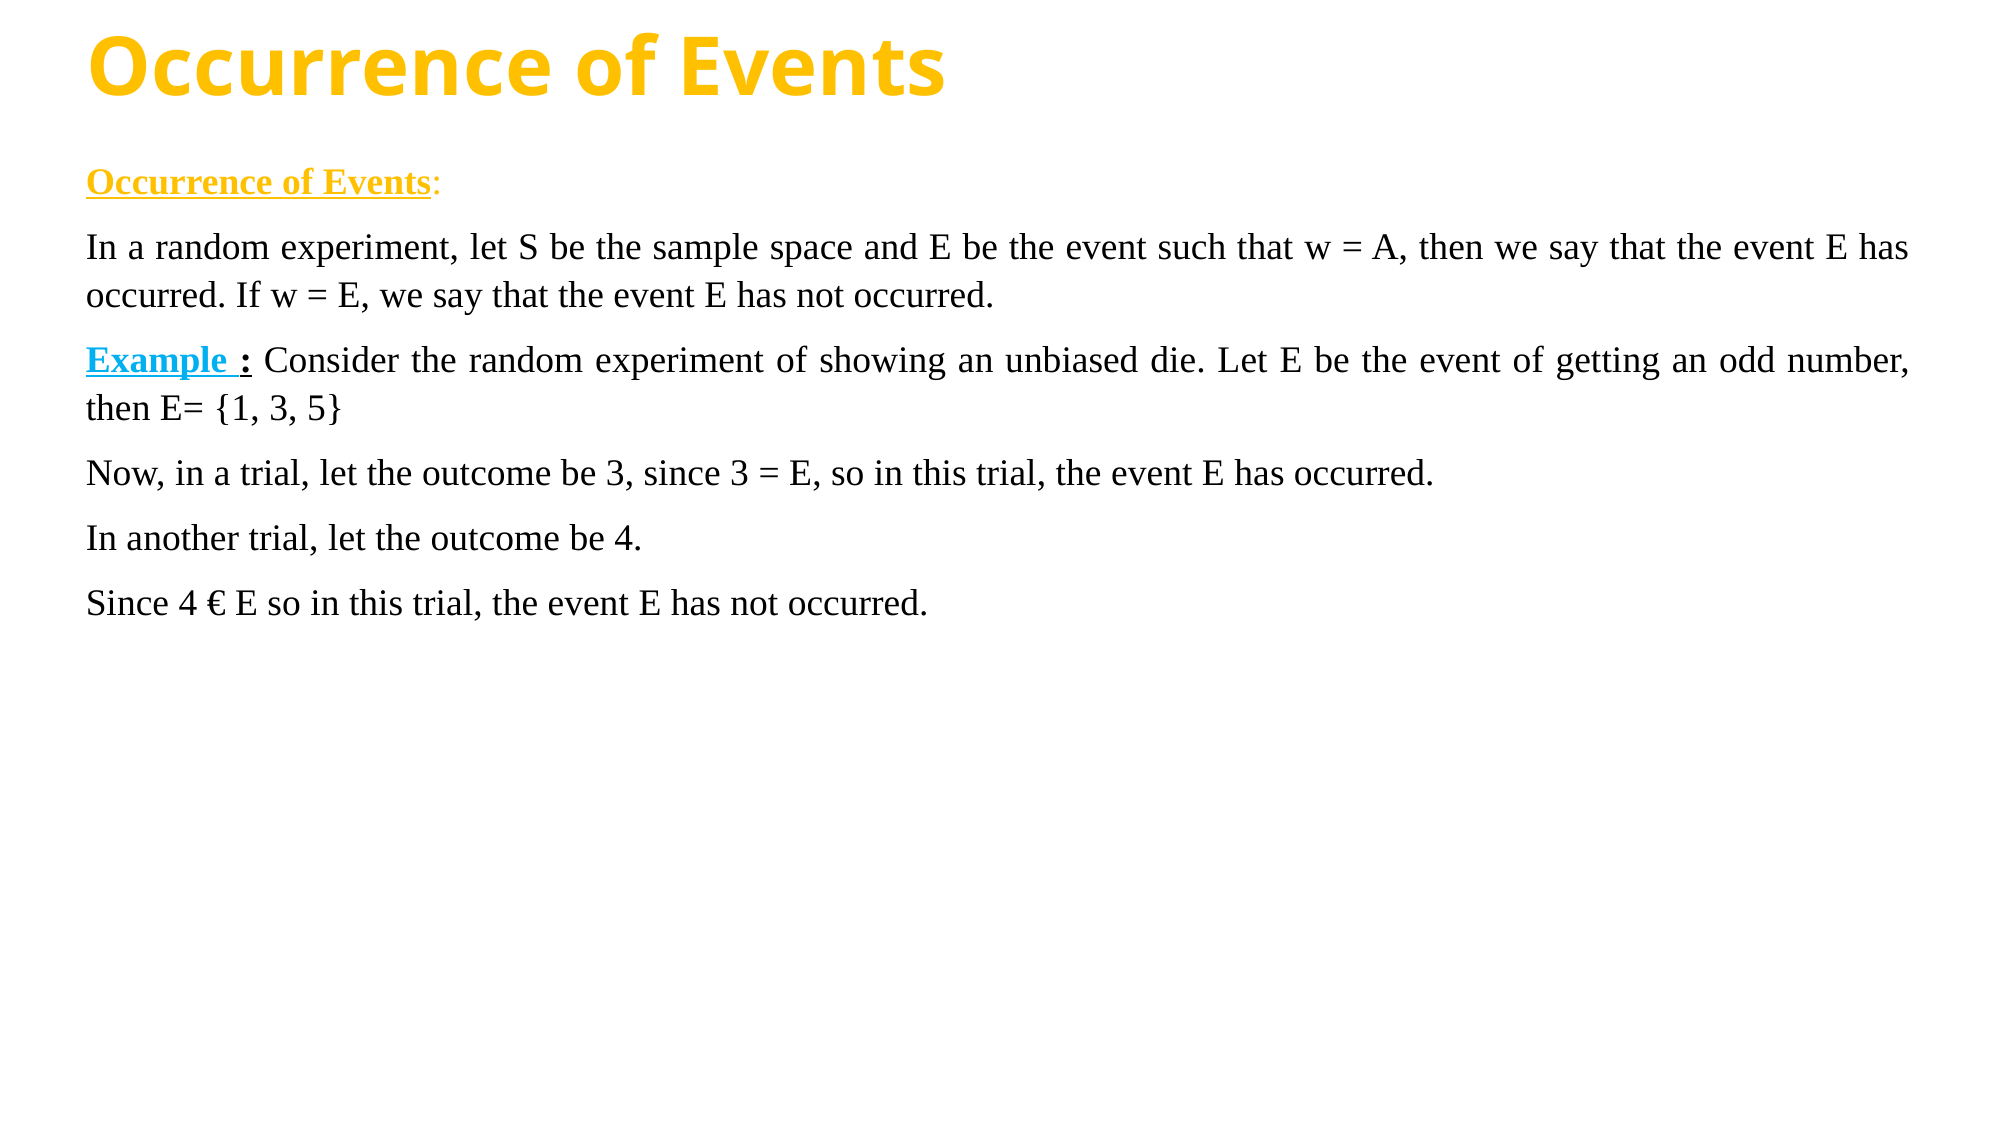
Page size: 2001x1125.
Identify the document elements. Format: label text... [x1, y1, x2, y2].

title Occurrence of Events [71, 17, 1797, 121]
text_box Occurrence of Events: In a random experiment, let S be the sample space and E be the event such that w = A, then we say that the event E has occurred. If w = E, we say that the event E has not occurred. Example : Consider the random experiment of showing an unbiased die. Let E be the event of getting an odd number, then E= {1, 3, 5} Now, in a trial, let the outcome be 3, since 3 = E, so in this trial, the event E has occurred. In another trial, let the outcome be 4. Since 4 € E so in this trial, the event E has not occurred. [71, 146, 1927, 630]
